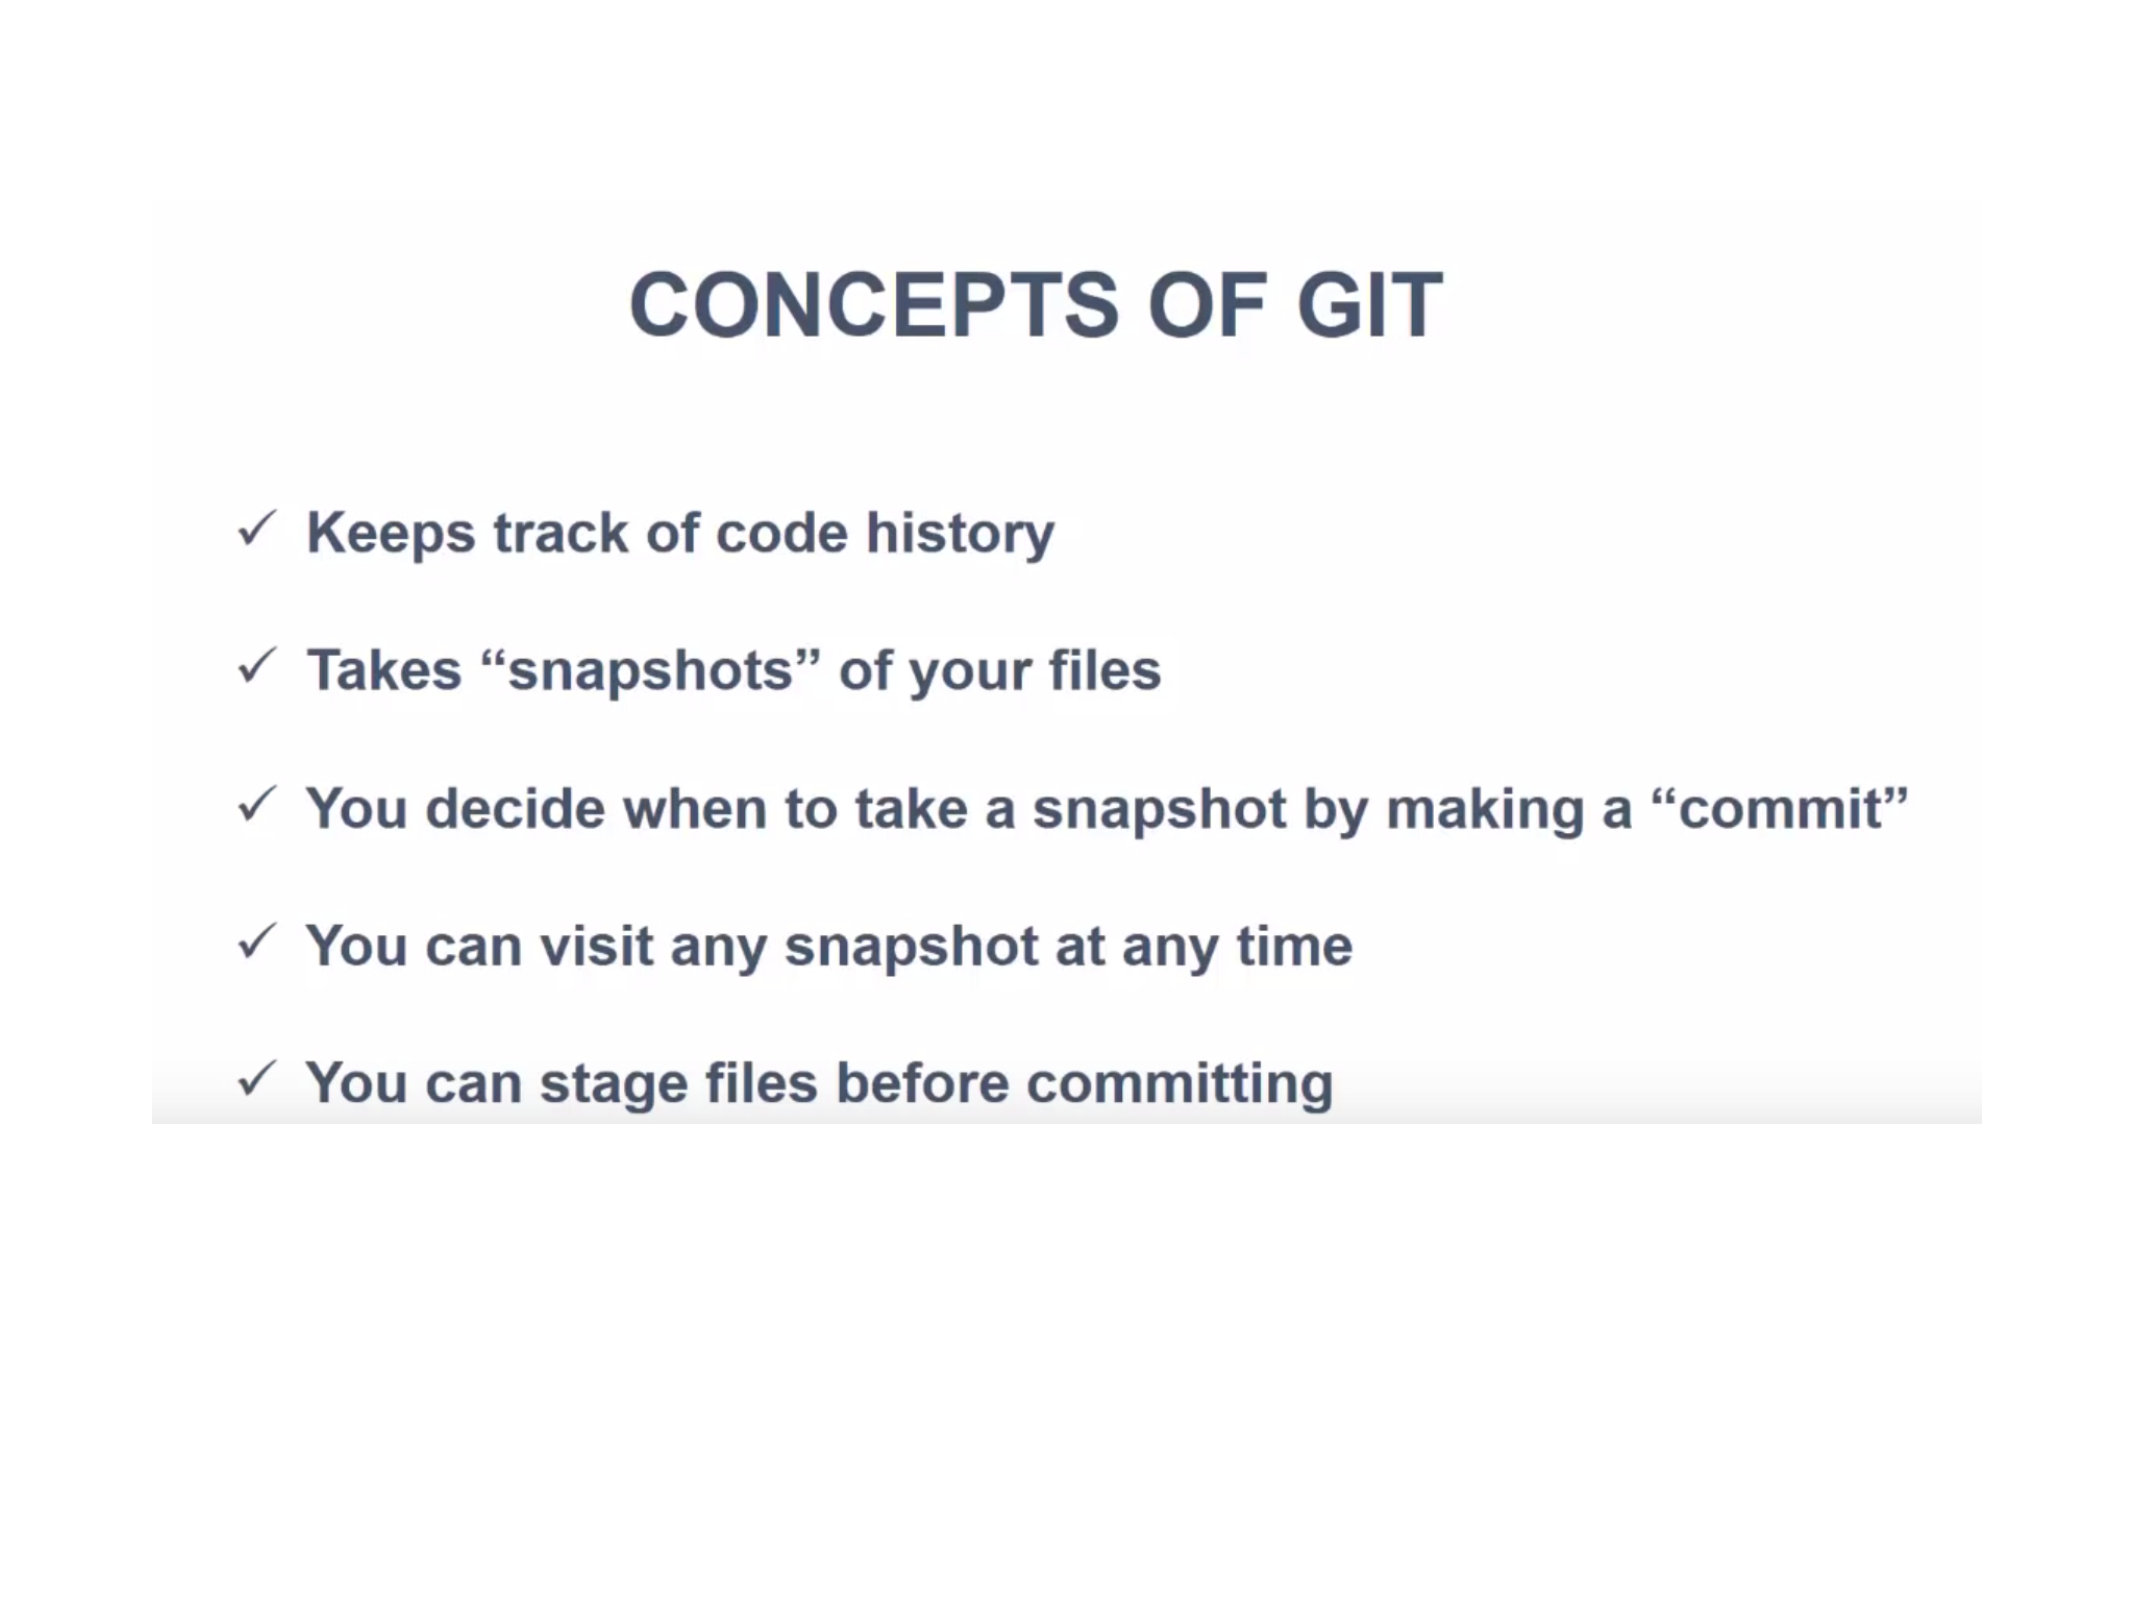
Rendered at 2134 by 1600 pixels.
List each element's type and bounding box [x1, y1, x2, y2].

picture [151, 200, 1982, 1125]
